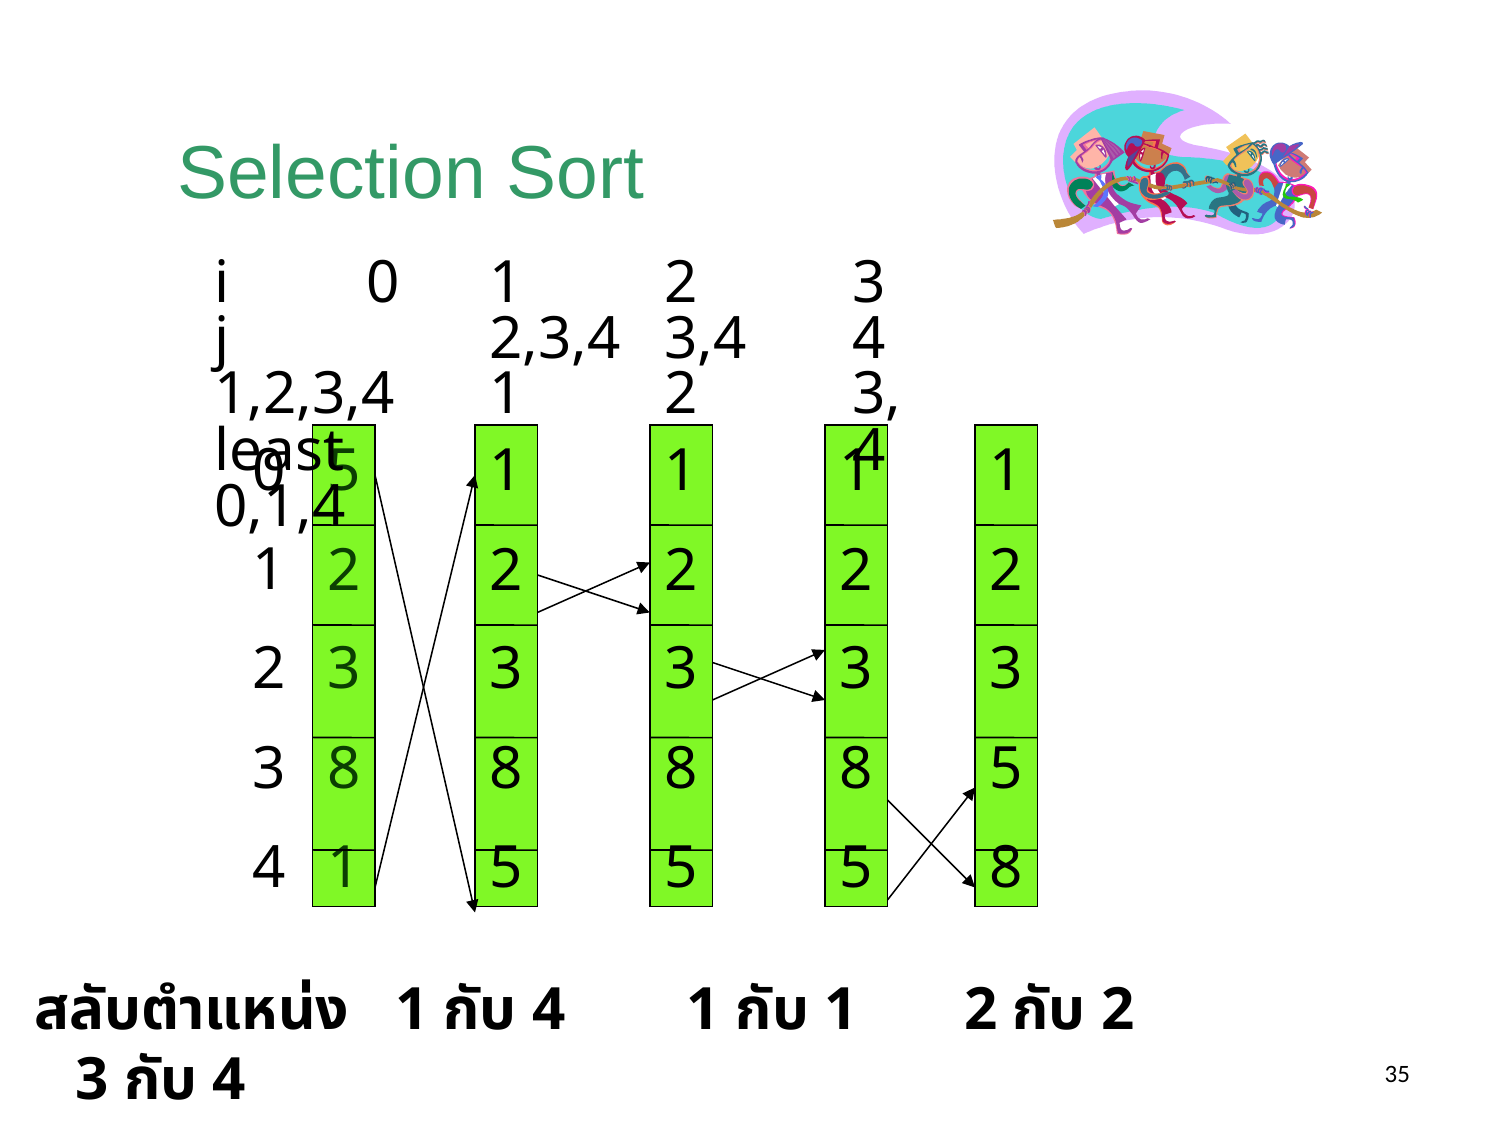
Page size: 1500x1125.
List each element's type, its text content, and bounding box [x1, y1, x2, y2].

picture [1049, 87, 1326, 238]
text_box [0, 249, 1194, 1050]
text_box Selection Sort [162, 75, 1438, 263]
slide_number 35 [1074, 1042, 1425, 1103]
